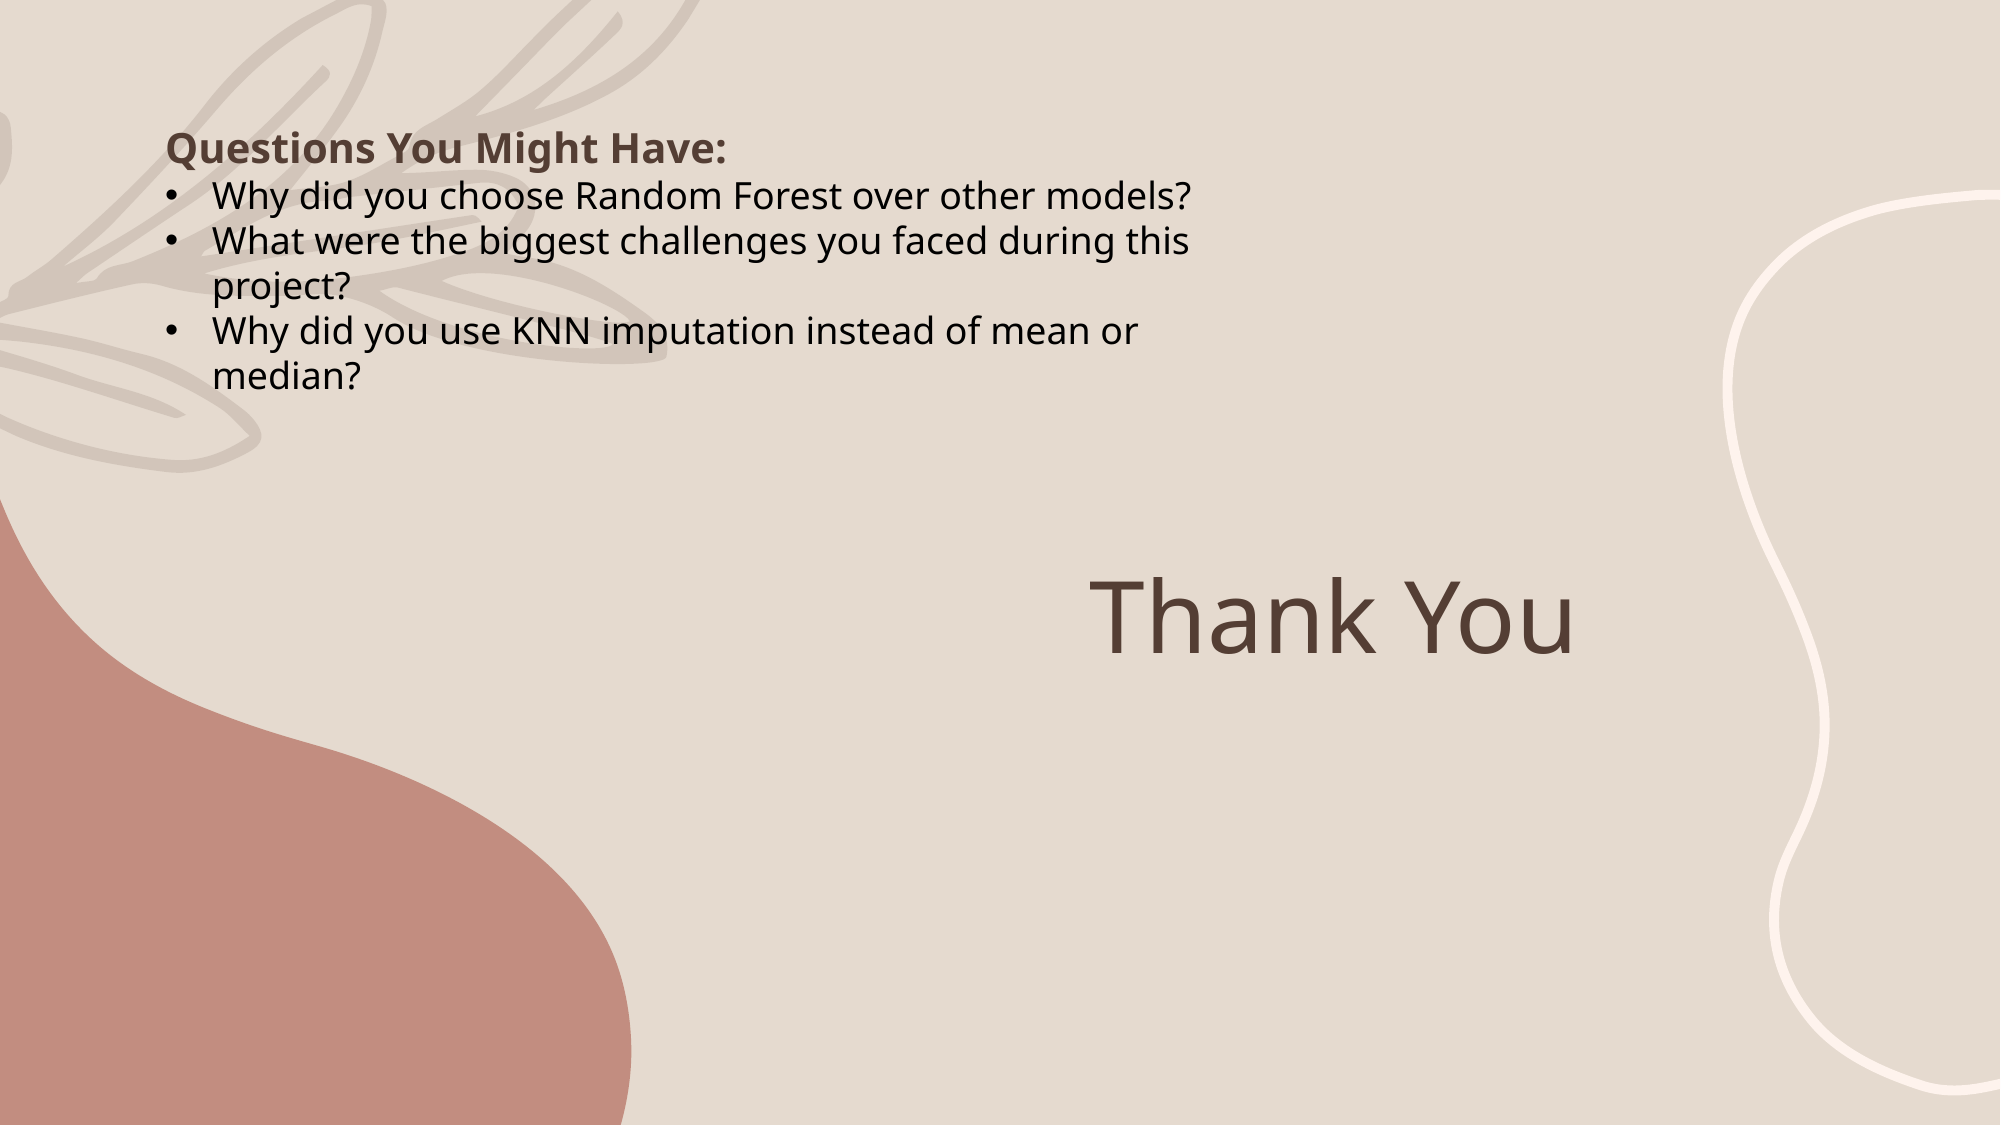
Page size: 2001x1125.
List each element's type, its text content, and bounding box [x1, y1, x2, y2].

title Thank You [1074, 208, 2000, 1034]
text_box Questions You Might Have: Why did you choose Random Forest over other models? What were the biggest challenges you faced during this project? Why did you use KNN imputation instead of mean or median? [149, 114, 1215, 450]
list [1123, 564, 1758, 975]
